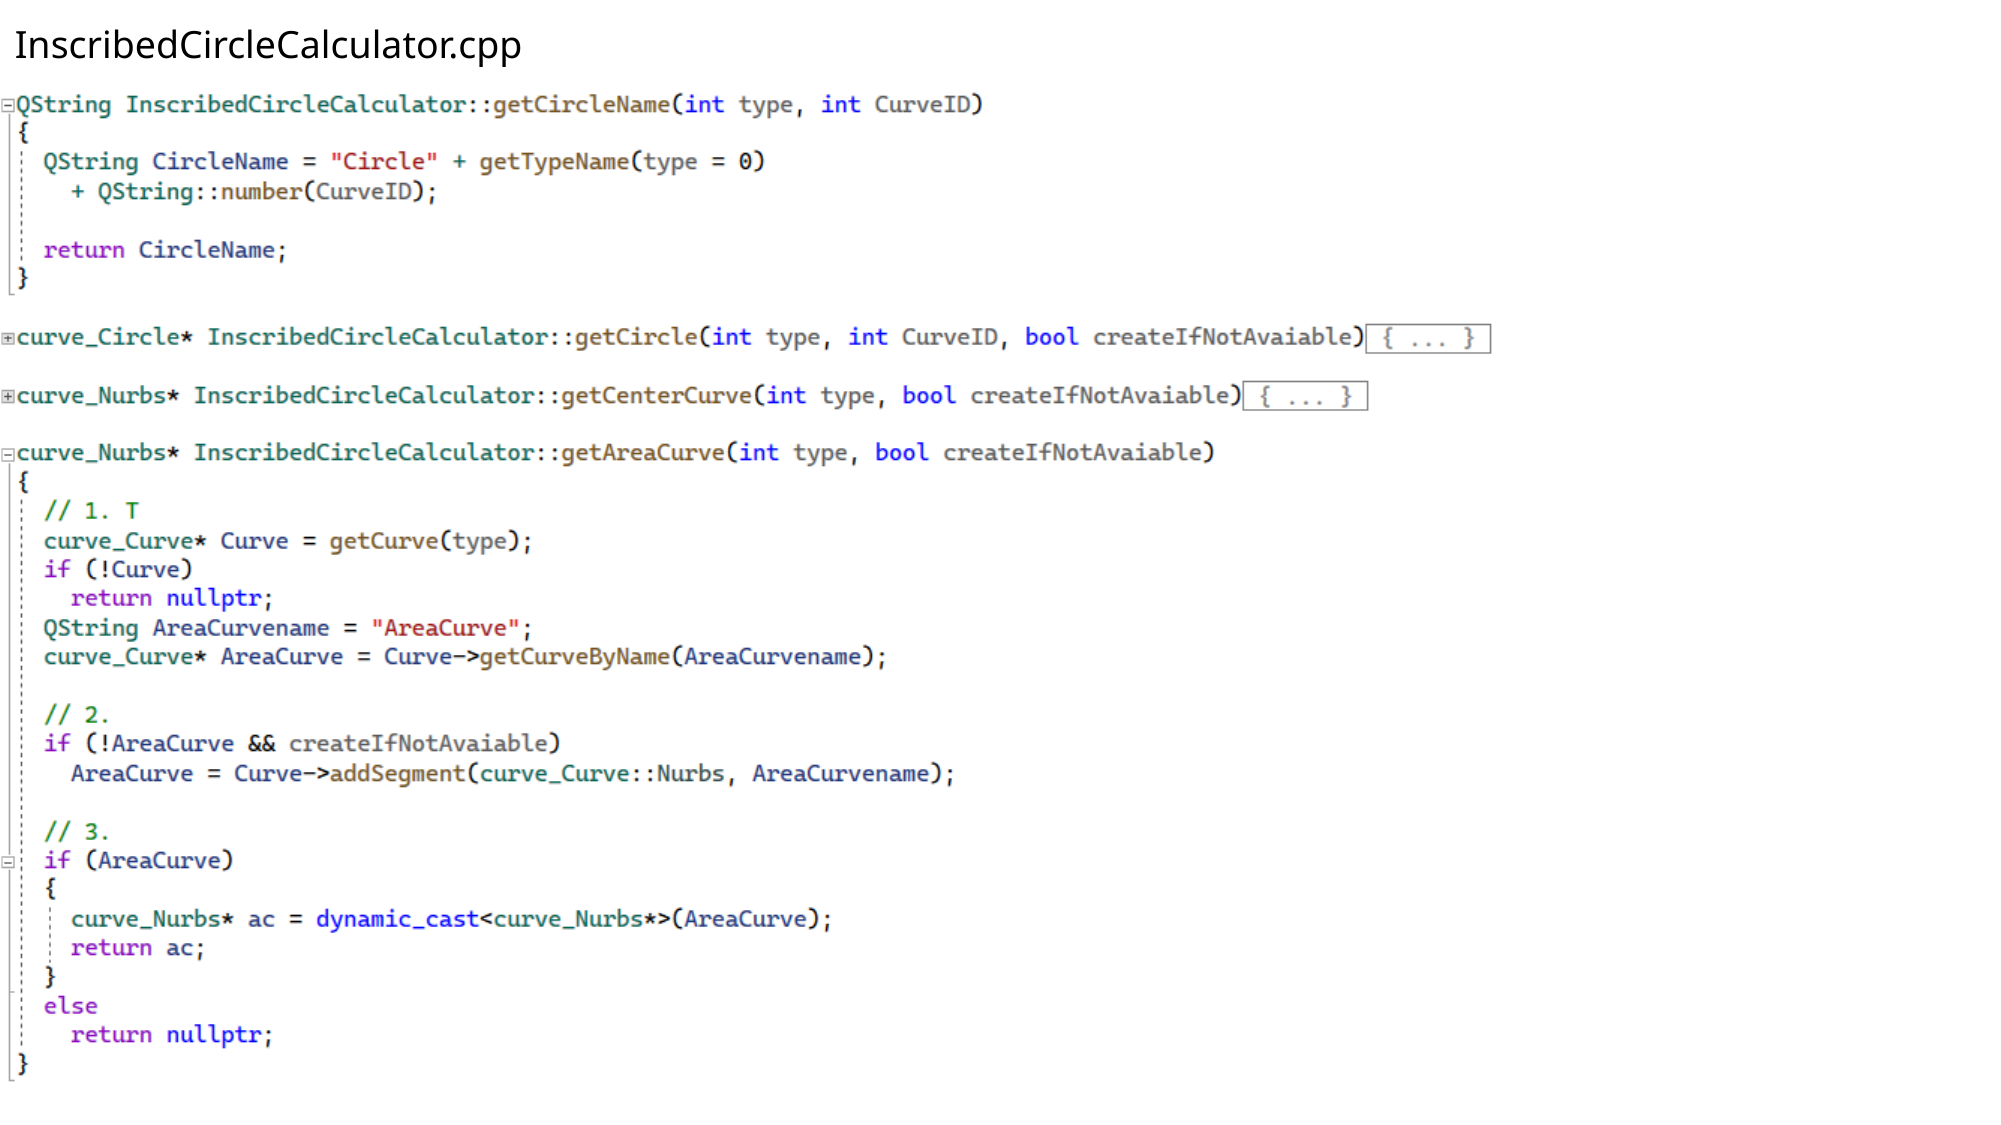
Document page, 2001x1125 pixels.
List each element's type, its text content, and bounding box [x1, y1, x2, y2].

picture [0, 81, 1580, 1083]
text_box InscribedCircleCalculator.cpp [0, 13, 1083, 81]
